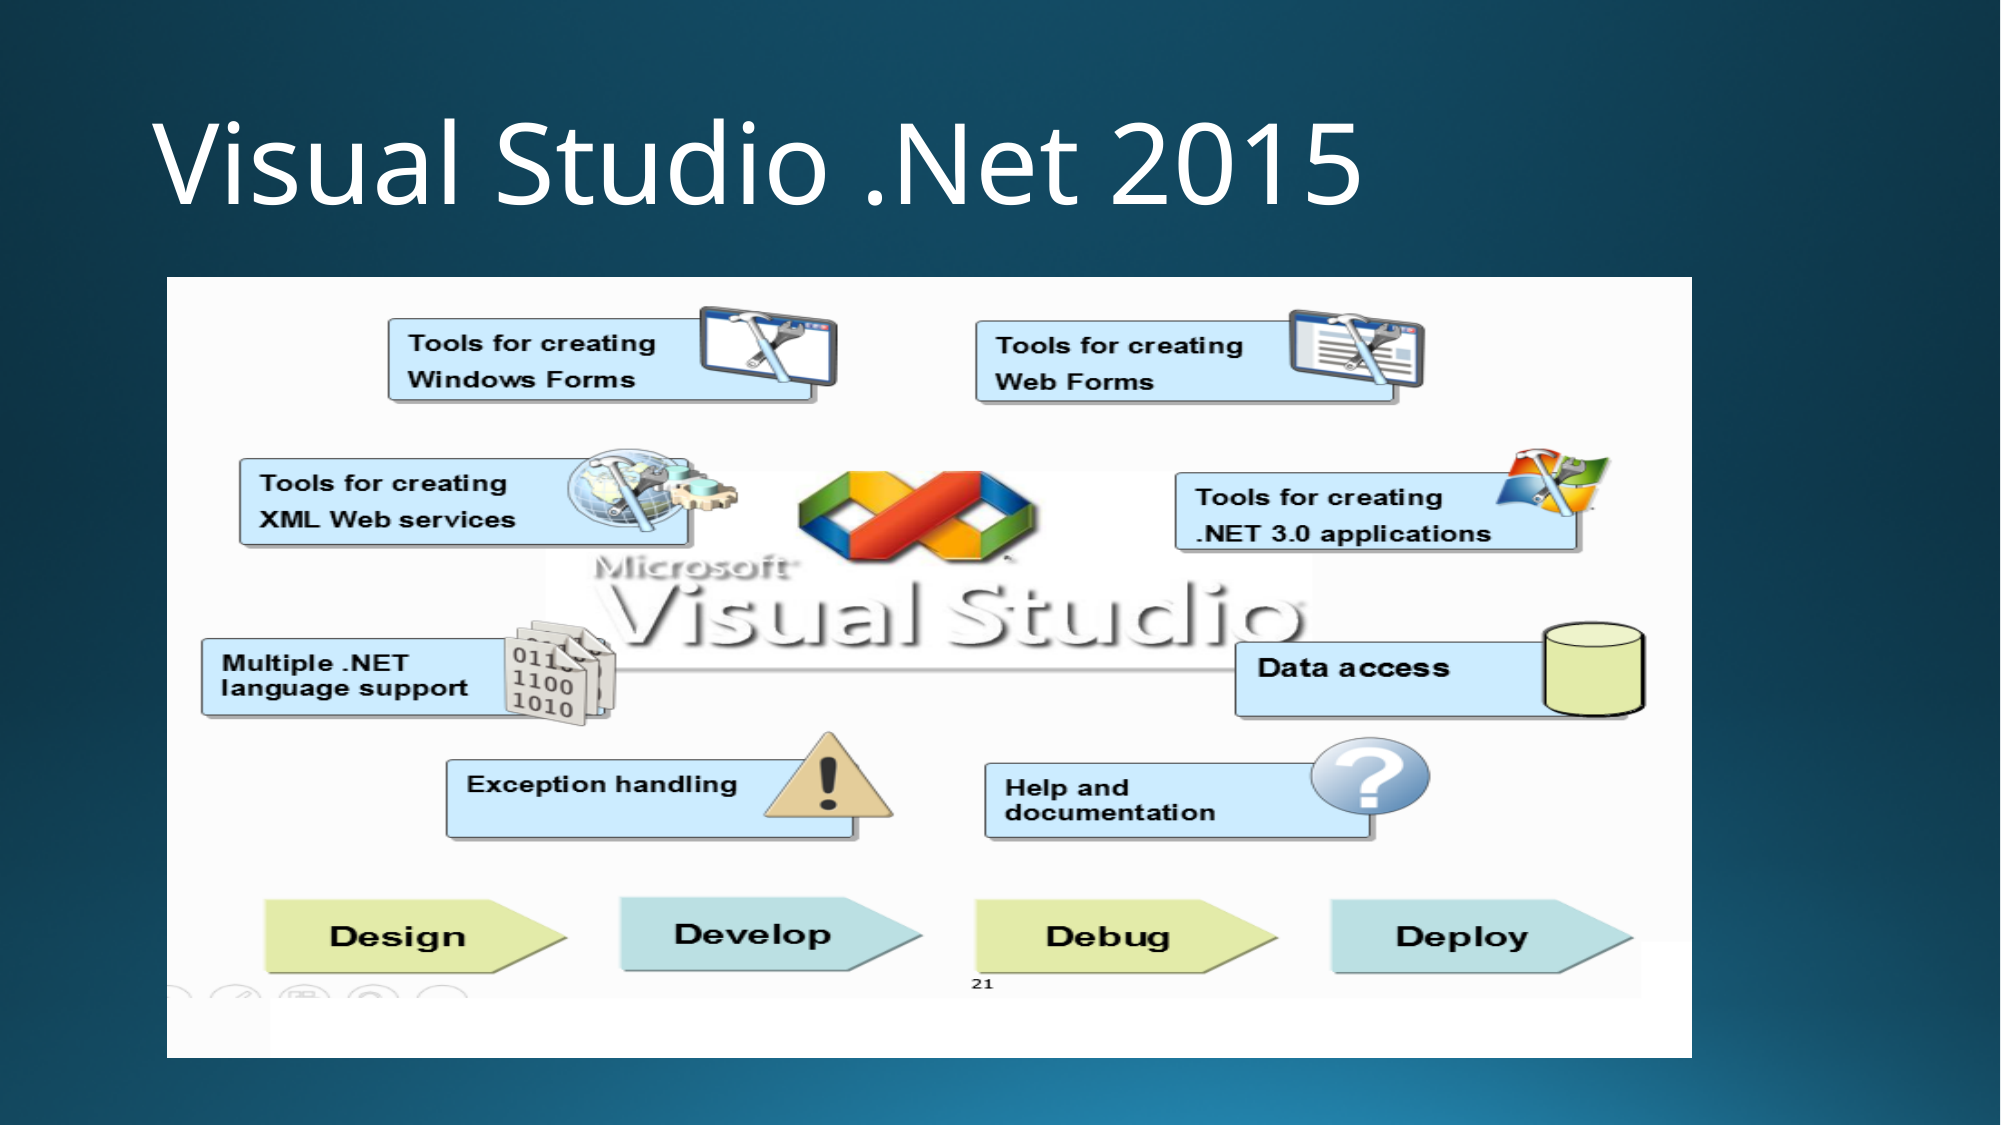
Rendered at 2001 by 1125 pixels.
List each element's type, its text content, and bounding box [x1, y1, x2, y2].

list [167, 277, 1692, 1058]
title Visual Studio .Net 2015 [137, 59, 1863, 278]
picture [0, 0, 2001, 1125]
